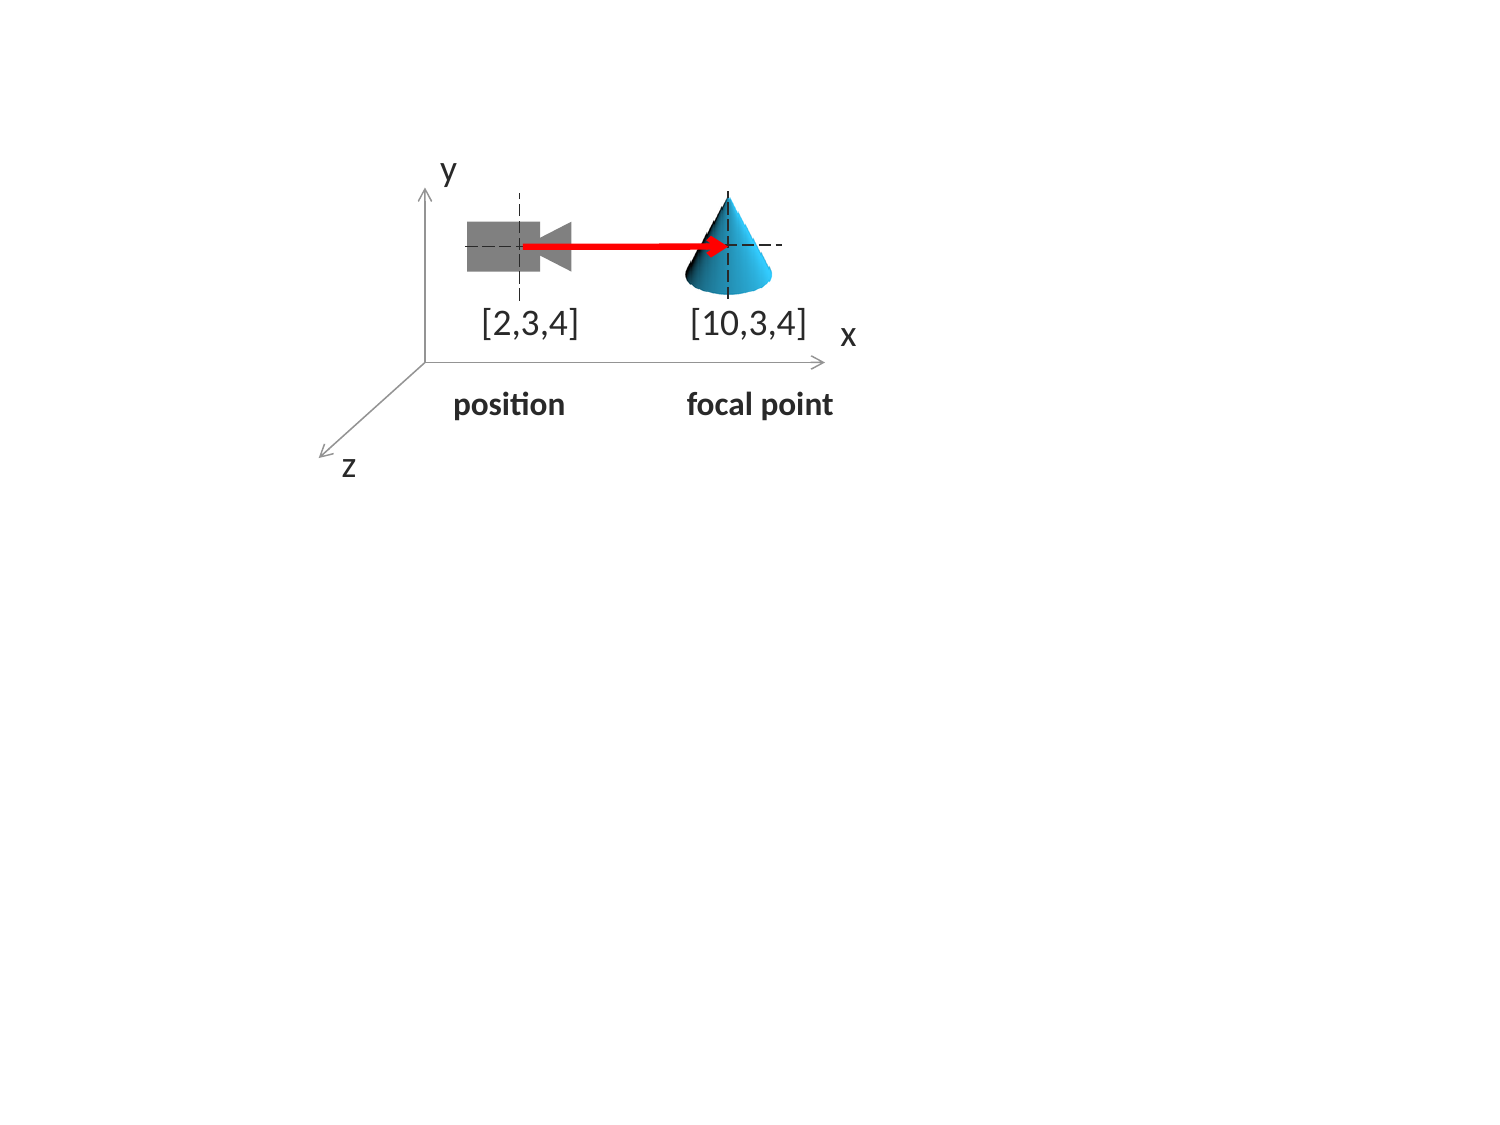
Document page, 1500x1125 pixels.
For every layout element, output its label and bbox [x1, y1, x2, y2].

text_box [318, 136, 873, 494]
